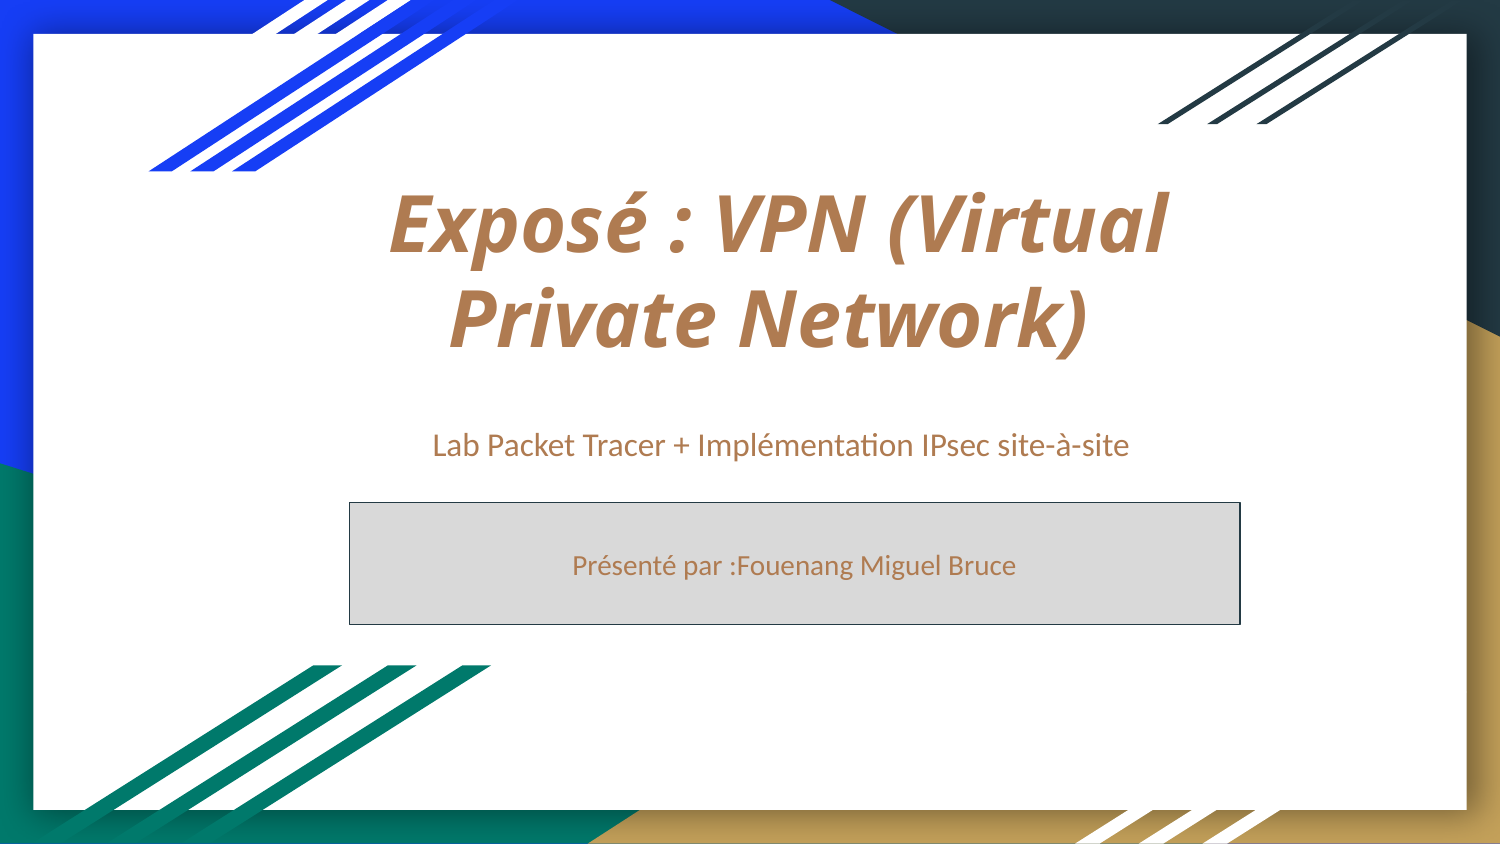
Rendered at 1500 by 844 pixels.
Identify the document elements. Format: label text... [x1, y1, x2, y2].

subtitle Lab Packet Tracer + Implémentation IPsec site-à-site [345, 407, 1226, 494]
text_box Présenté par :Fouenang Miguel Bruce [349, 502, 1240, 625]
title Exposé : VPN (Virtual Private Network) [236, 97, 1322, 439]
